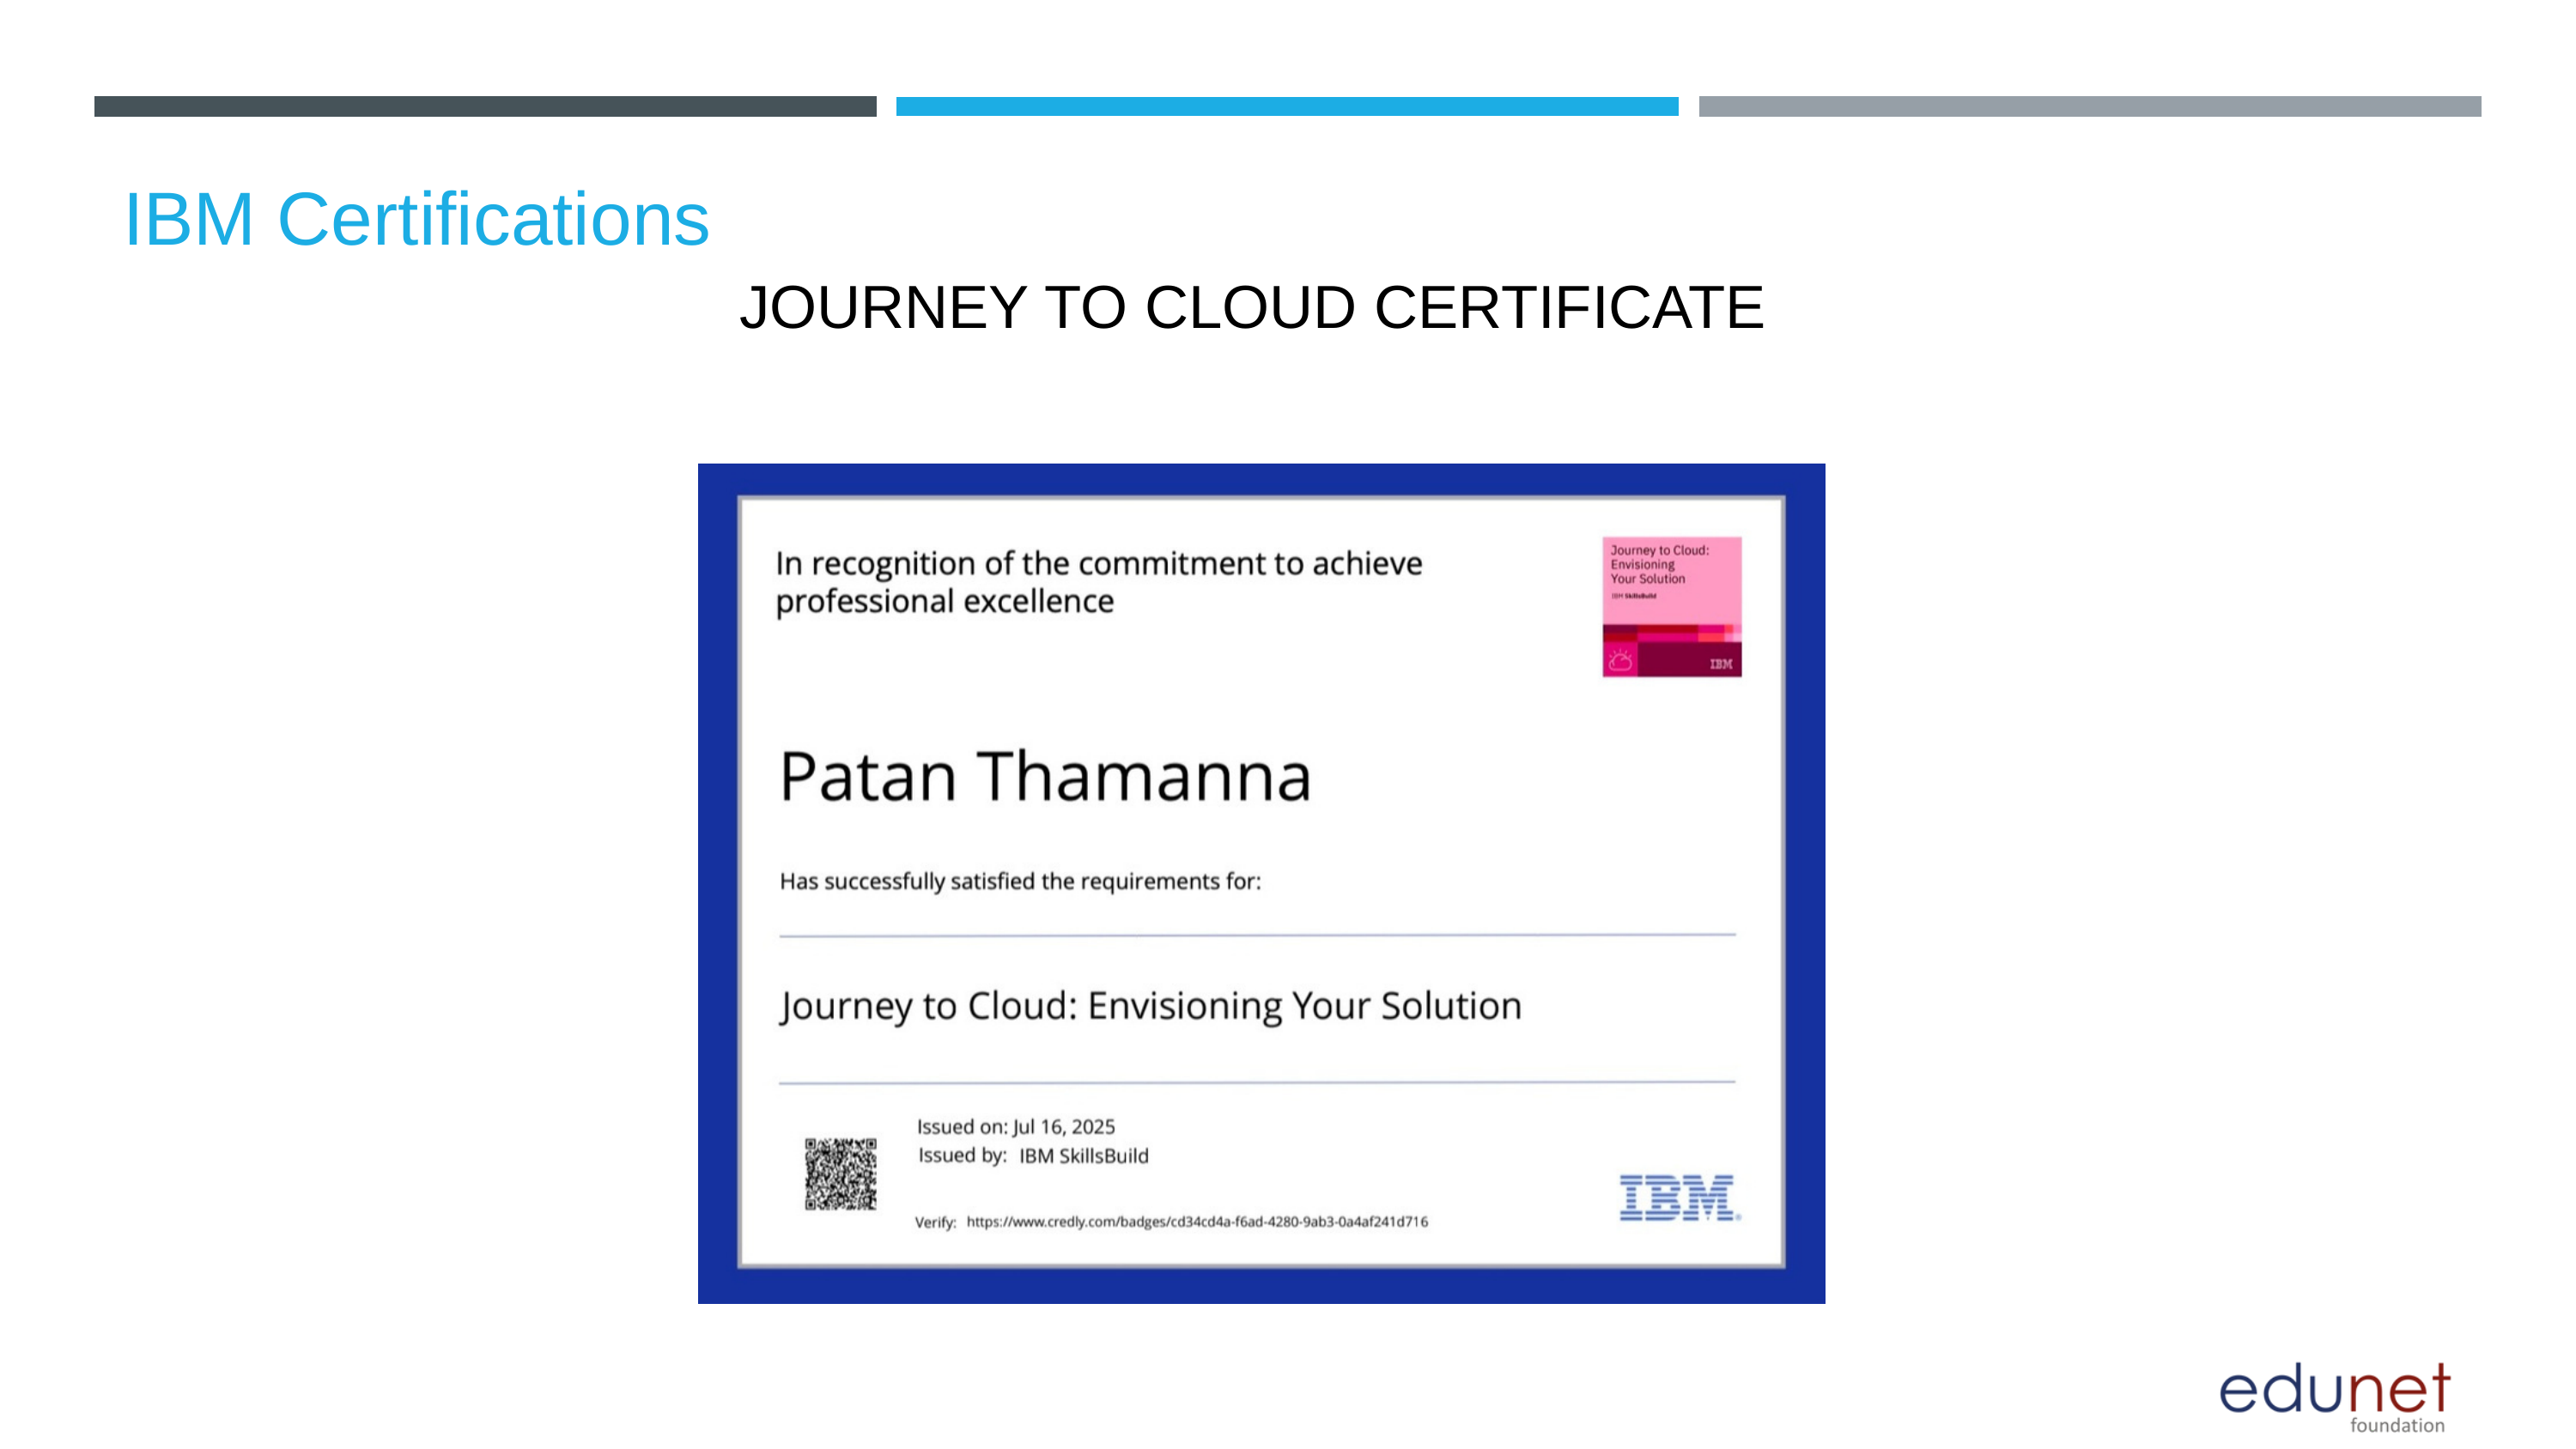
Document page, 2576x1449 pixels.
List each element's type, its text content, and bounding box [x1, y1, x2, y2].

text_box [122, 138, 2454, 261]
text_box JOURNEY TO CLOUD CERTIFICATE [734, 270, 1789, 341]
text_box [1698, 95, 2482, 118]
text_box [2215, 1359, 2454, 1438]
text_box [896, 96, 1680, 117]
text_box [697, 464, 1826, 1304]
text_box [94, 96, 878, 118]
